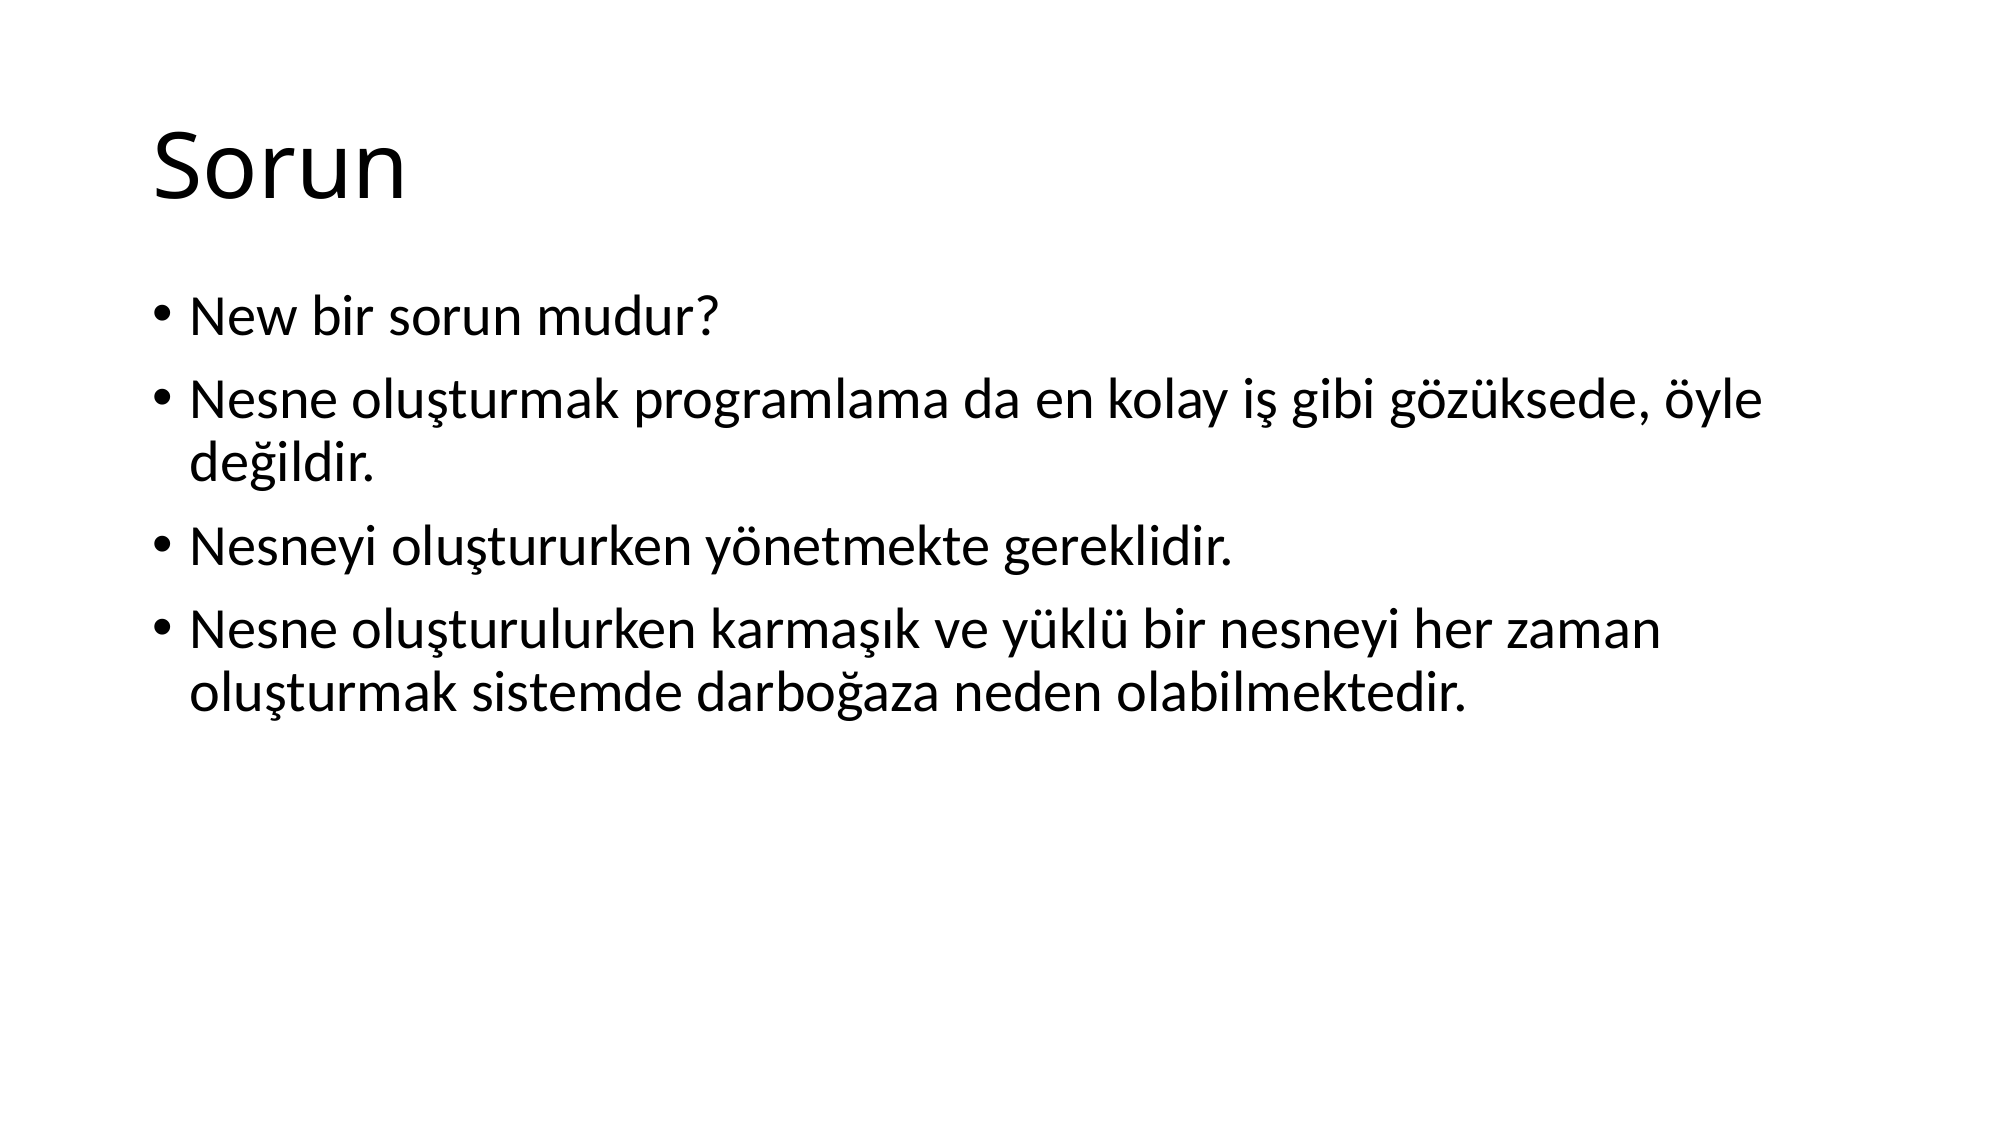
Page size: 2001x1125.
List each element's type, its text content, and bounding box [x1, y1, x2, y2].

title Sorun [137, 59, 1863, 277]
list New bir sorun mudur? Nesne oluşturmak programlama da en kolay iş gibi gözüksede, öyle değildir. Nesneyi oluştururken yönetmekte gereklidir. Nesne oluşturulurken karmaşık ve yüklü bir nesneyi her zaman oluşturmak sistemde darboğaza neden olabilmektedir. [137, 277, 1863, 883]
